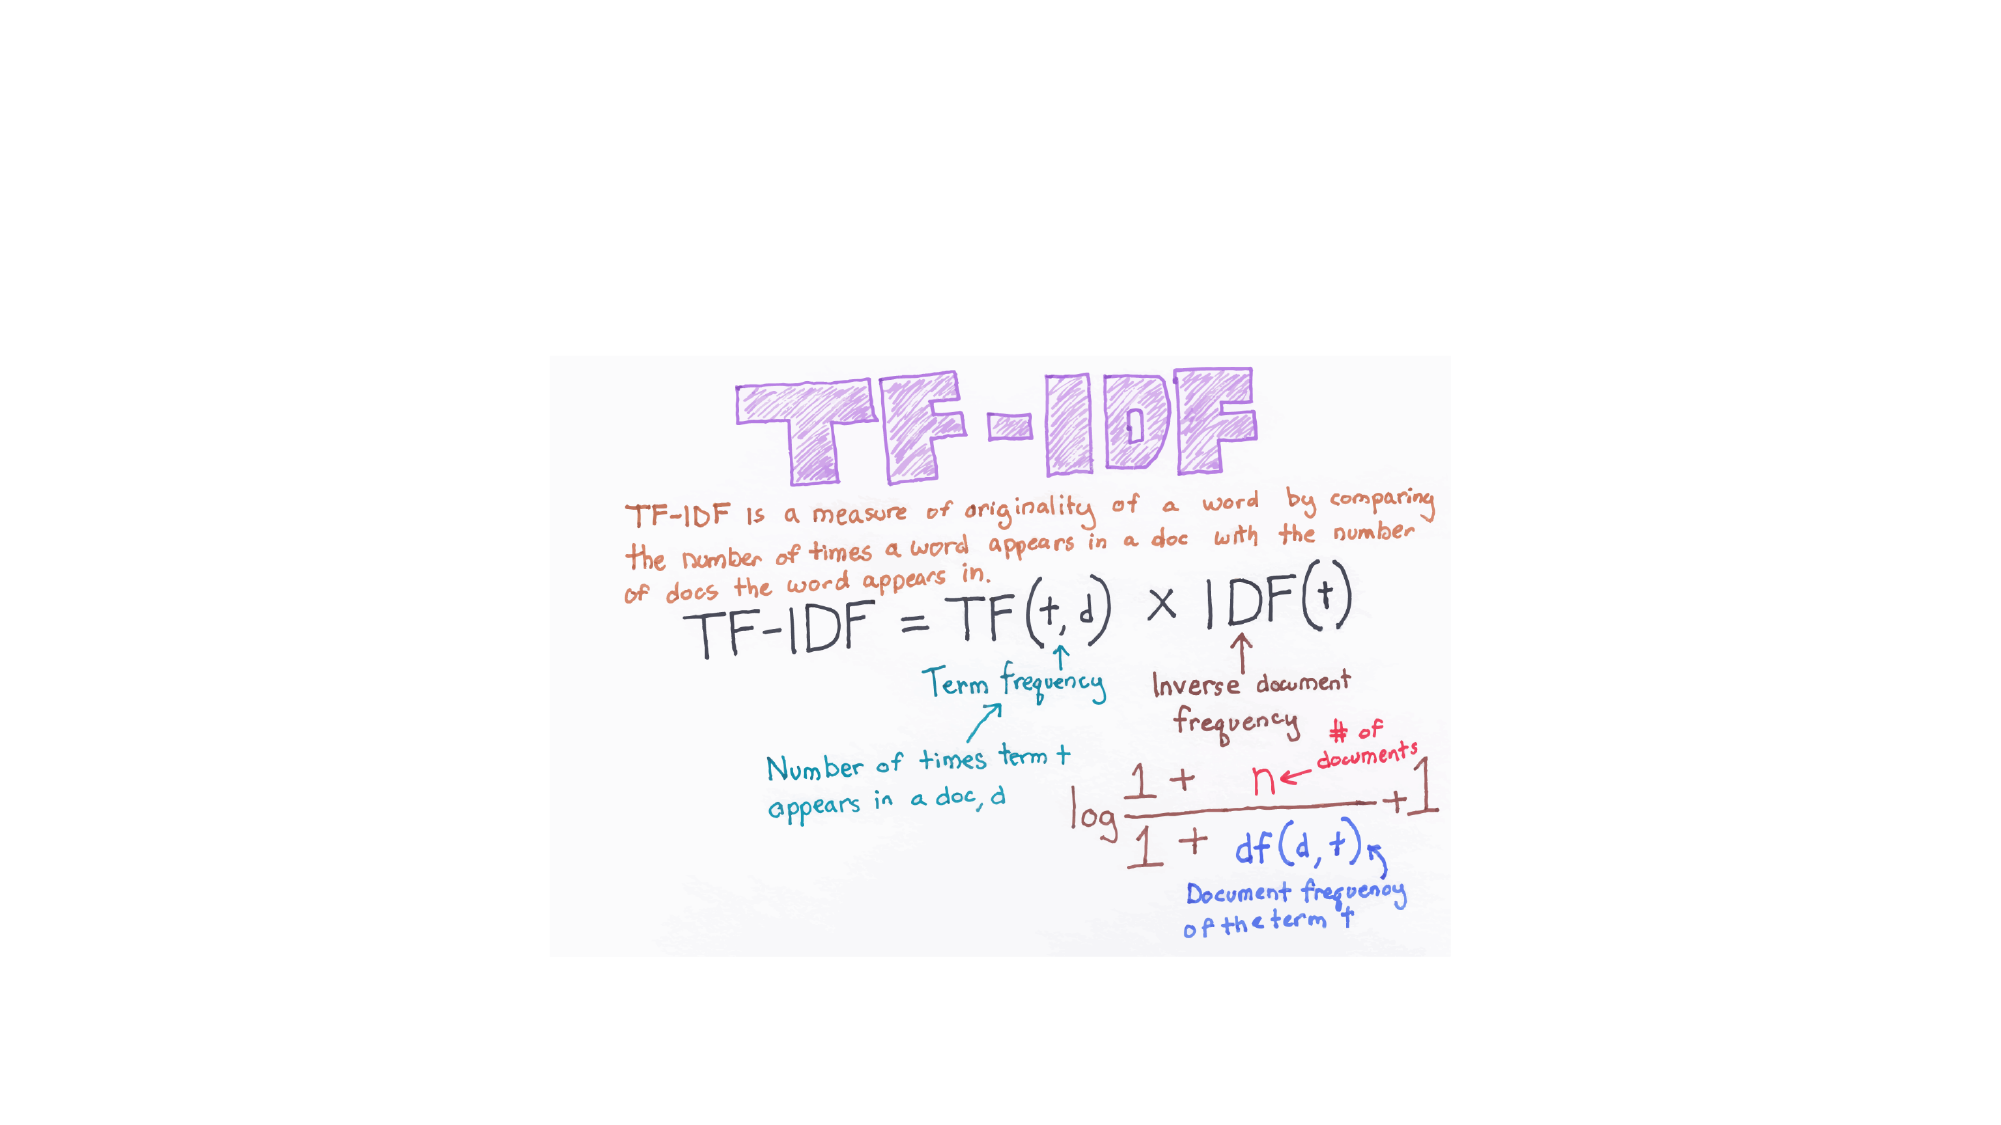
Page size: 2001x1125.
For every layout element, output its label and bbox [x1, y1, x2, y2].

list [549, 355, 1451, 957]
